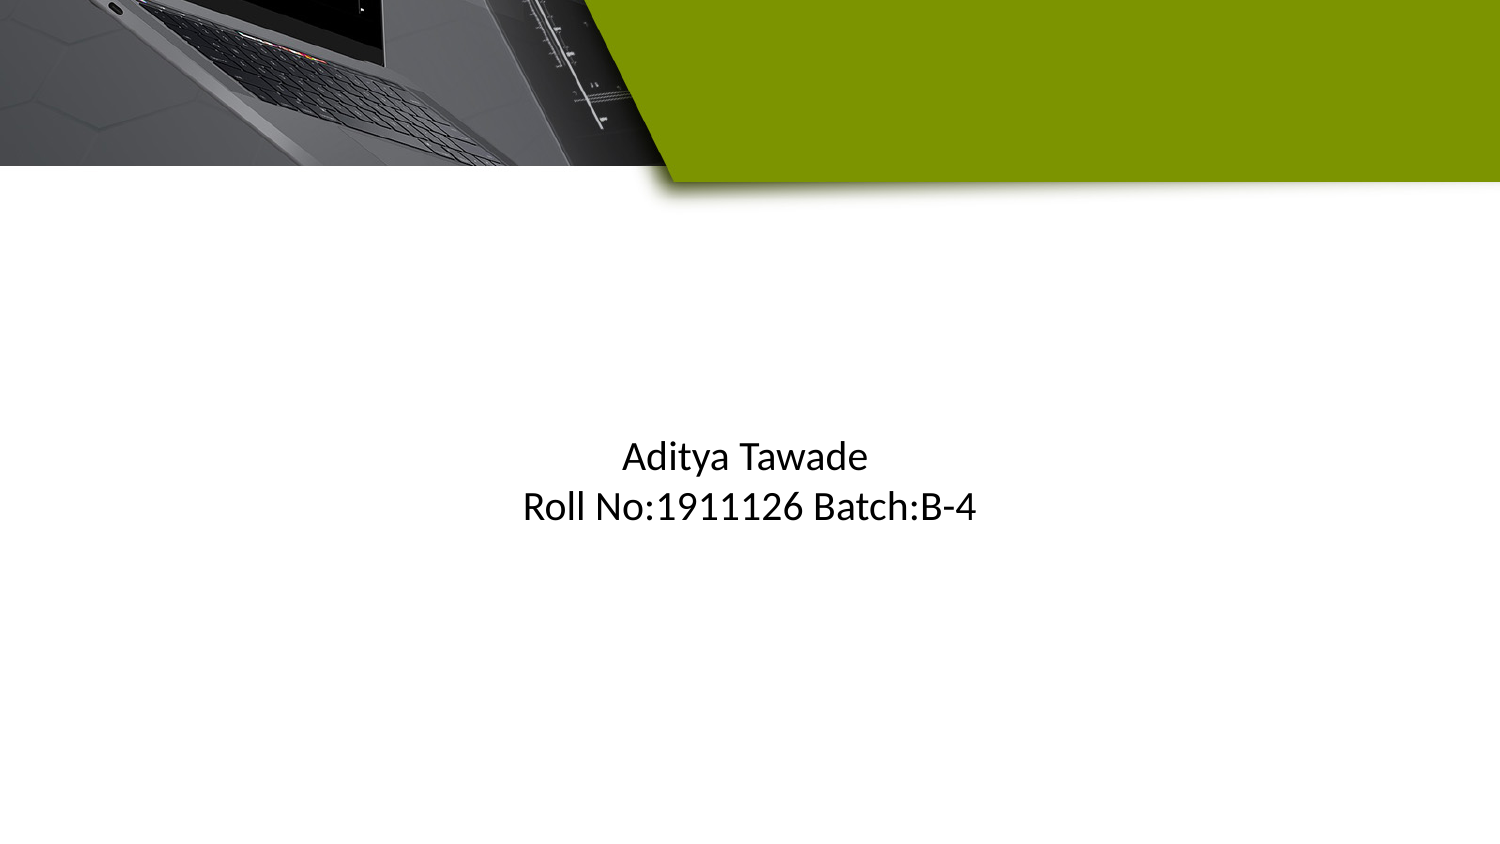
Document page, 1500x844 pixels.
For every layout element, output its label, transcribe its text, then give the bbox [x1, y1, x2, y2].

text_box Aditya Tawade Roll No:1911126 Batch:B-4 [462, 421, 1038, 537]
picture [0, 0, 1500, 844]
